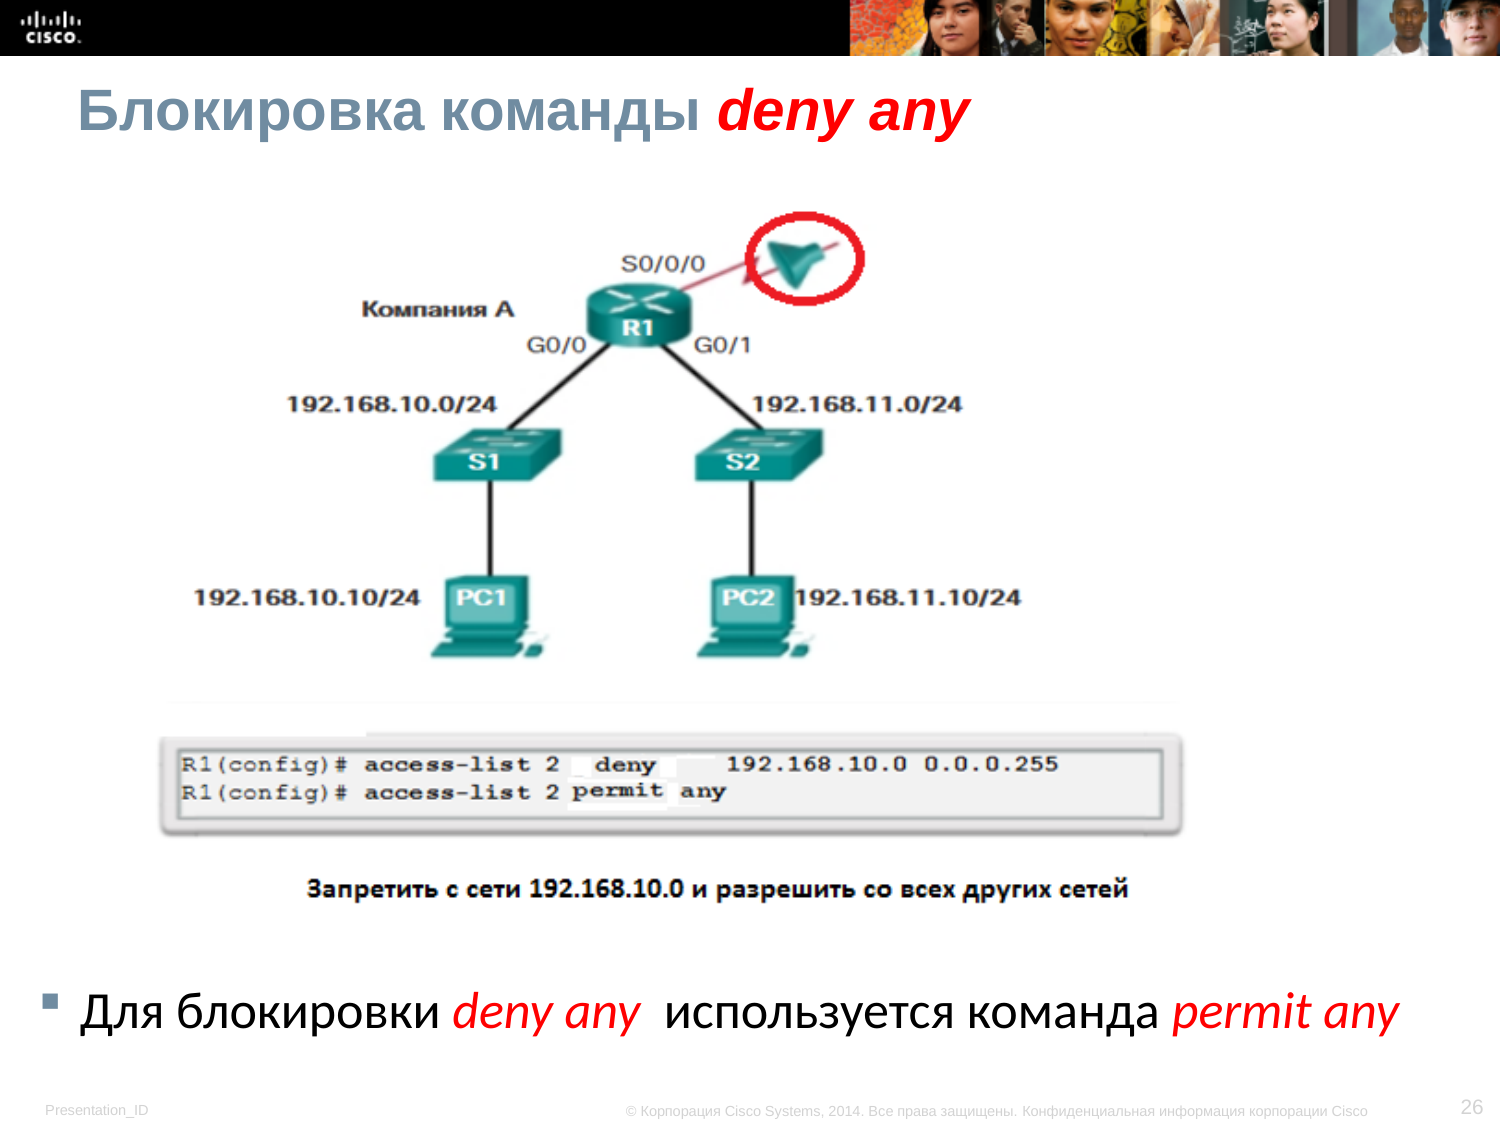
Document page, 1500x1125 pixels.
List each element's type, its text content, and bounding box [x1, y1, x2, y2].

picture [0, 0, 1500, 56]
picture [145, 188, 1194, 920]
title Блокировка команды deny any [64, 66, 1469, 151]
list Для блокировки deny any используется команда permit any [24, 178, 1476, 1086]
